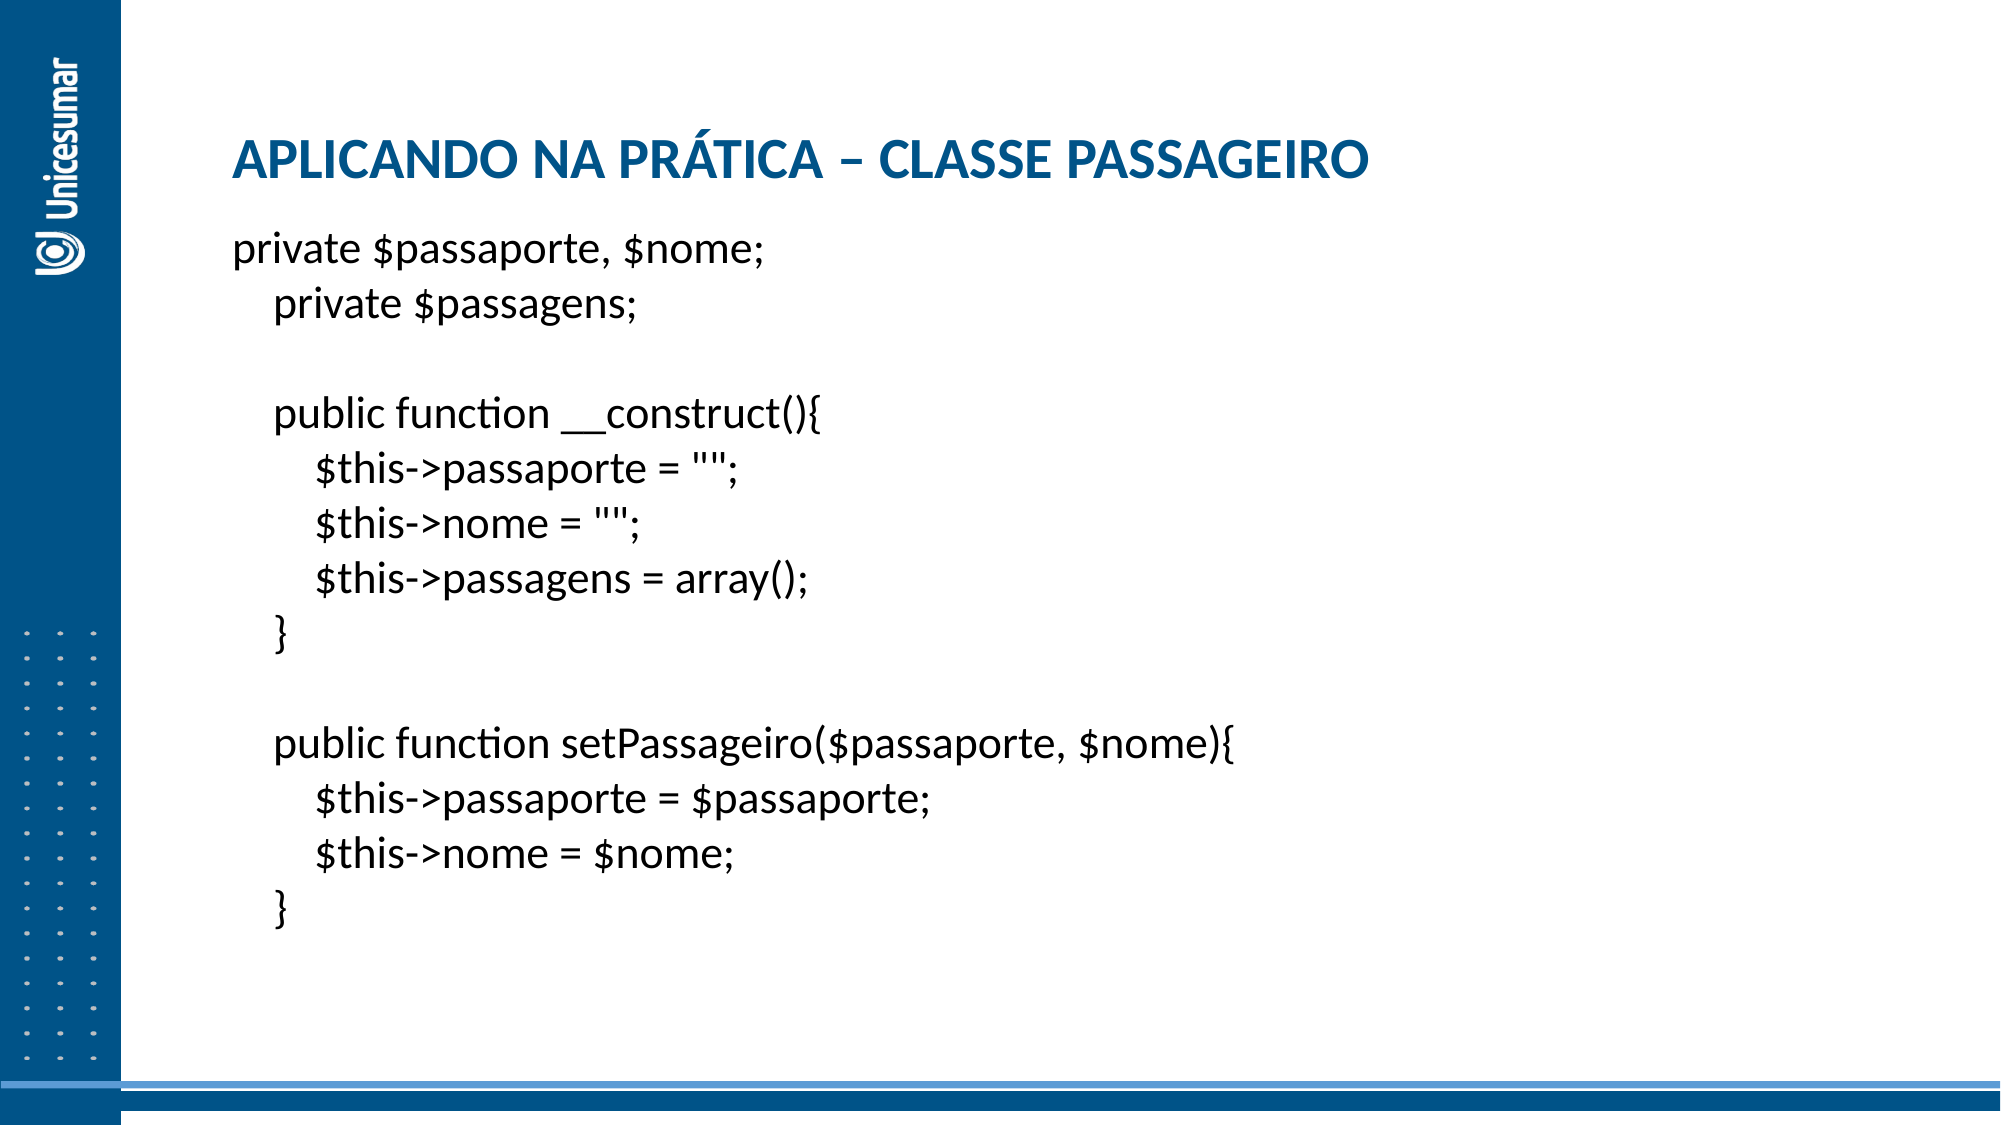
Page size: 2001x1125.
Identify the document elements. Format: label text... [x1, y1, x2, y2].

picture [36, 58, 85, 275]
list APLICANDO NA PRÁTICA – CLASSE PASSAGEIRO [217, 81, 1945, 210]
list private $passaporte, $nome; private $passagens; public function __construct(){ $this->passaporte = ""; $this->nome = ""; $this->passagens = array(); } public function setPassageiro($passaporte, $nome){ $this->passaporte = $passaporte; $this->nome = $nome; } [217, 210, 1945, 969]
picture [24, 631, 111, 1060]
